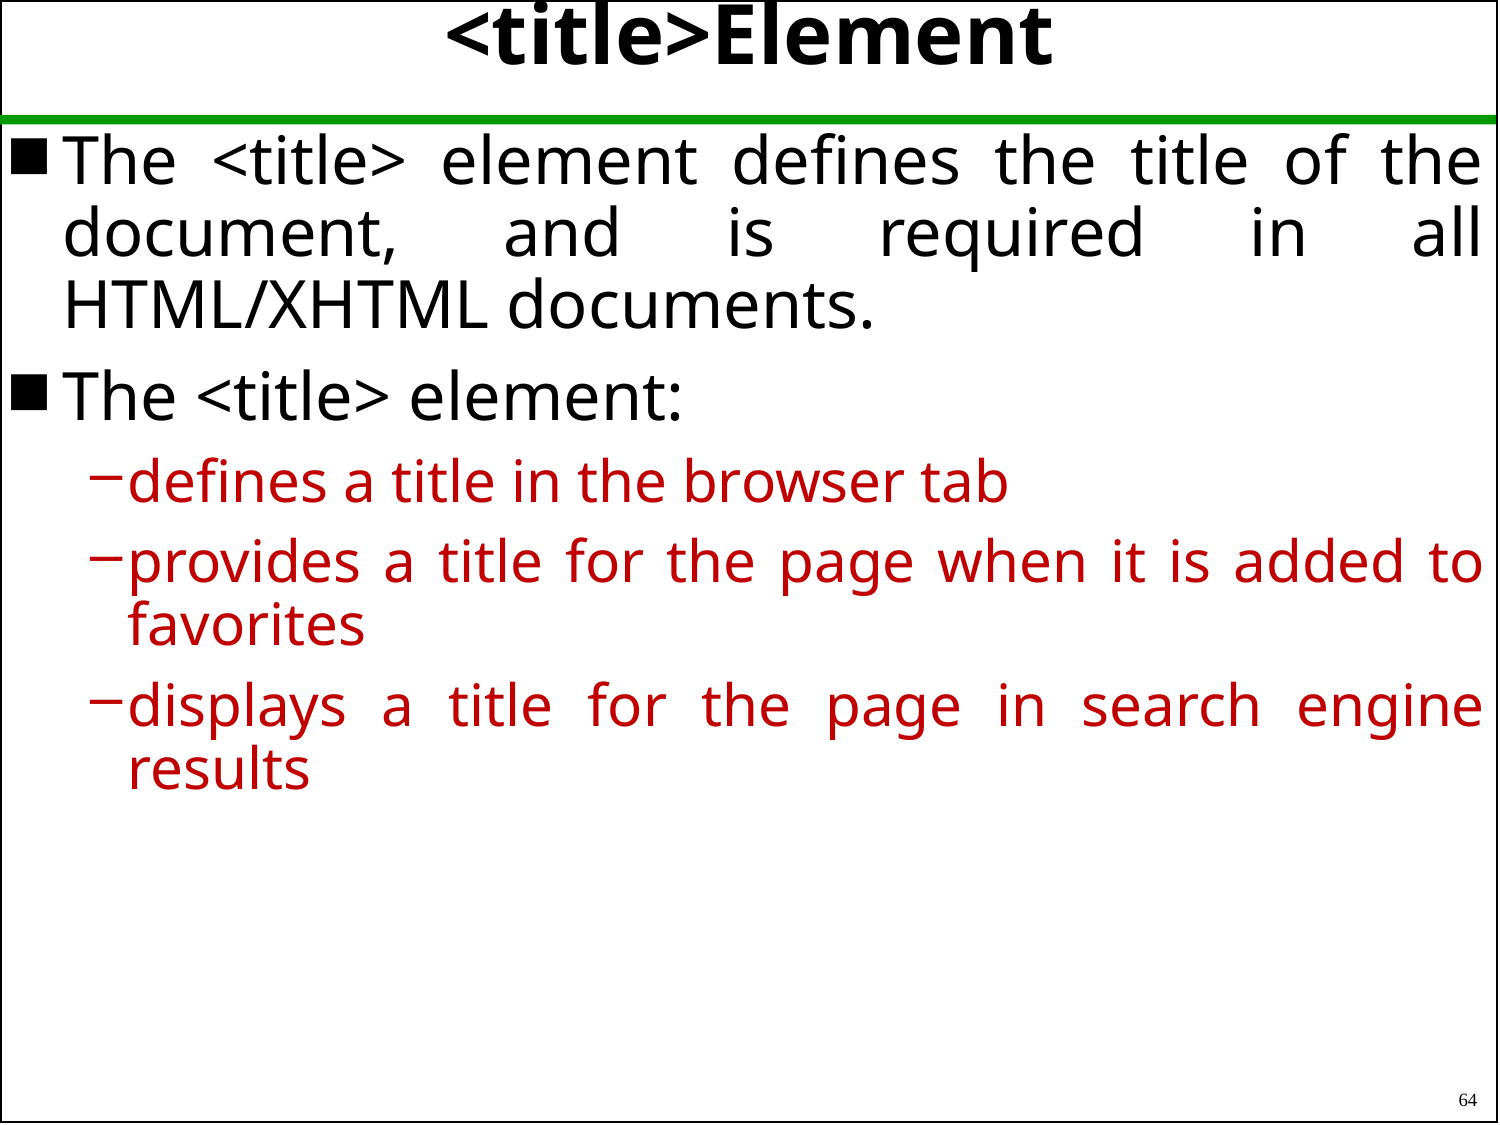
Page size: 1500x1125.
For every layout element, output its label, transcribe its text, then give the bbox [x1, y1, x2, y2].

slide_number 64 [1179, 1074, 1493, 1119]
list The <title> element defines the title of the document, and is required in all HTML/XHTML documents. The <title> element: defines a title in the browser tab provides a title for the page when it is added to favorites displays a title for the page in search engine results [0, 119, 1500, 1060]
title <title>Element [7, 15, 1493, 119]
